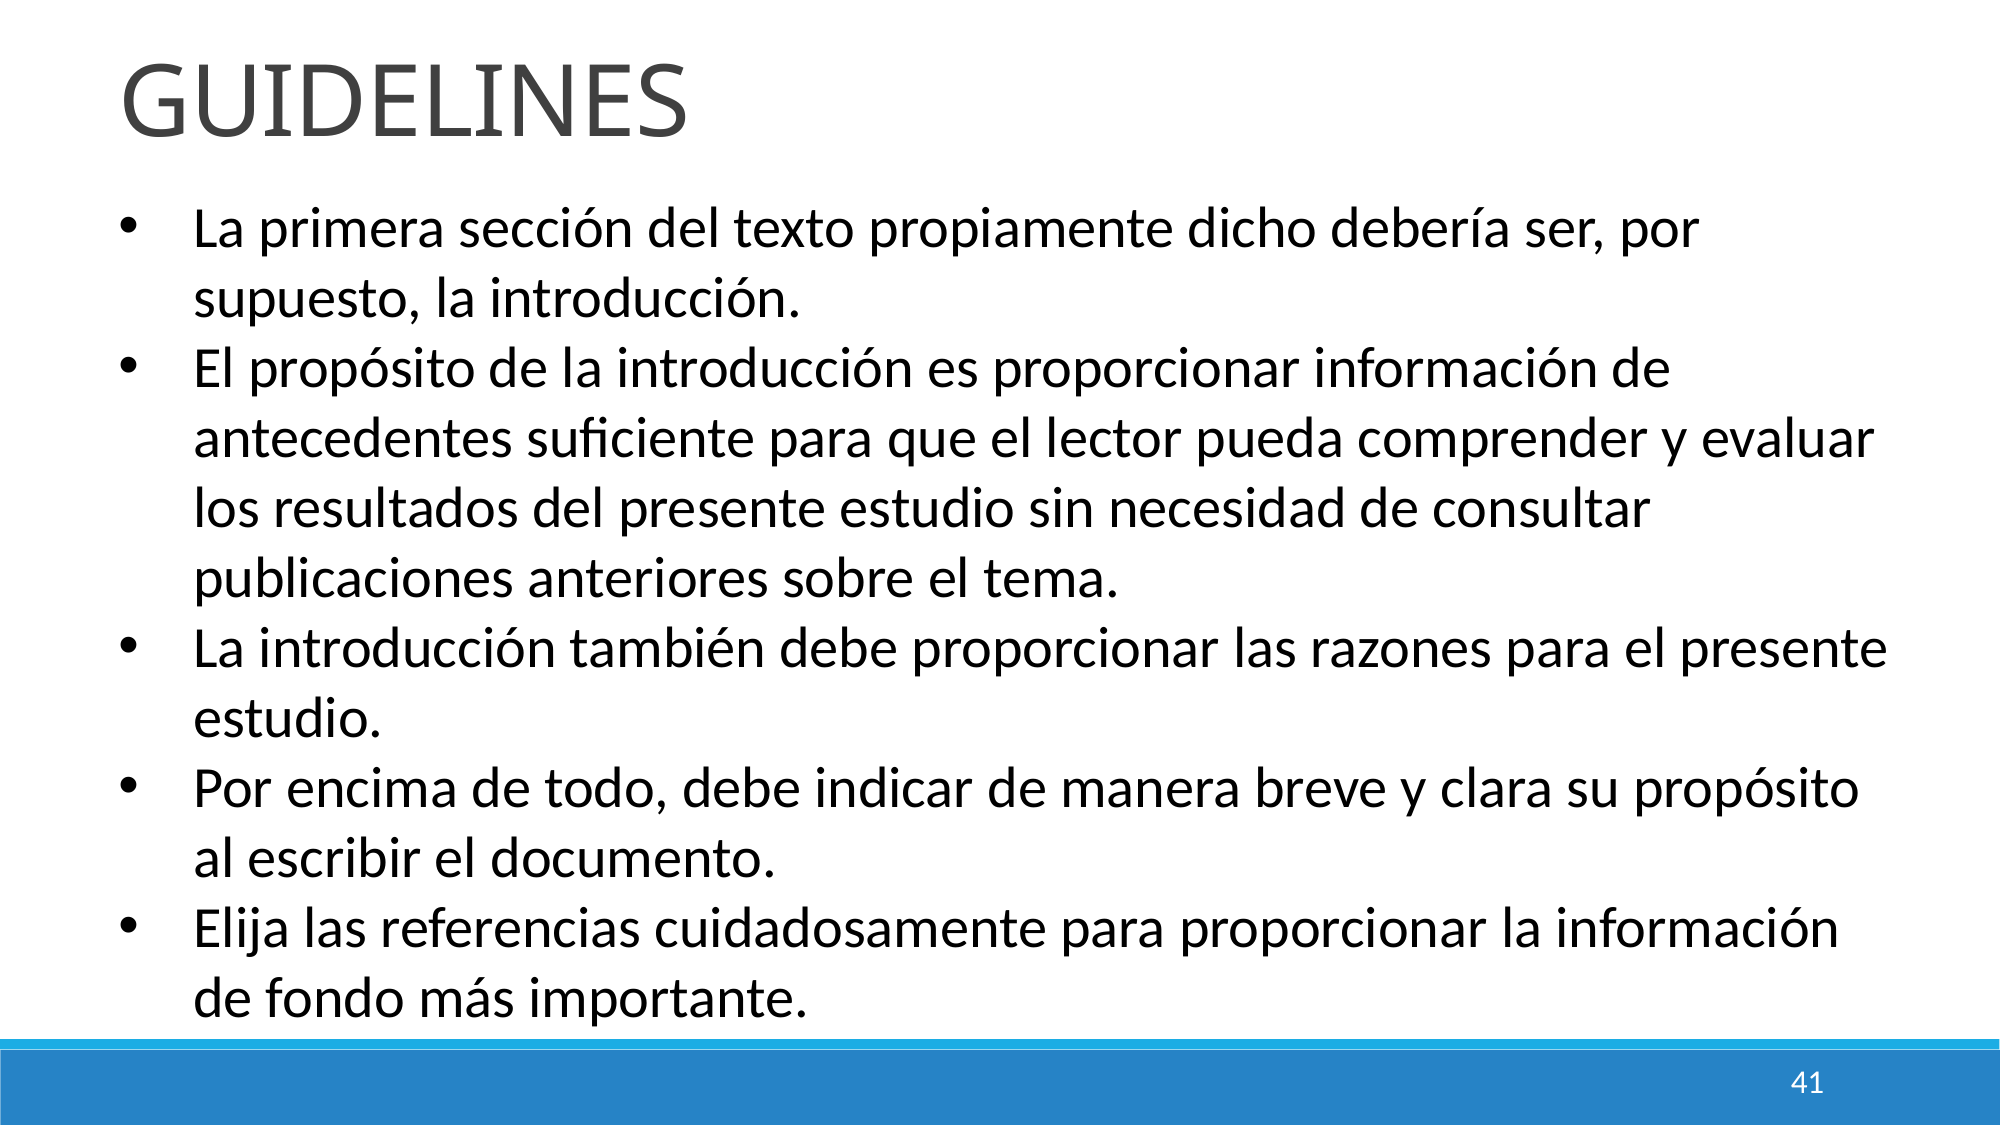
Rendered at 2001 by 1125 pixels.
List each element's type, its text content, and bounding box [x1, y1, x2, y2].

text_box GUIDELINES [103, 47, 1666, 182]
text_box La primera sección del texto propiamente dicho debería ser, por supuesto, la introducción. El propósito de la introducción es proporcionar información de antecedentes suficiente para que el lector pueda comprender y evaluar los resultados del presente estudio sin necesidad de consultar publicaciones anteriores sobre el tema. La introducción también debe proporcionar las razones para el presente estudio. Por encima de todo, debe indicar de manera breve y clara su propósito al escribir el documento. Elija las referencias cuidadosamente para proporcionar la información de fondo más importante. [103, 182, 1924, 1037]
slide_number 41 [135, 1037, 1840, 1125]
